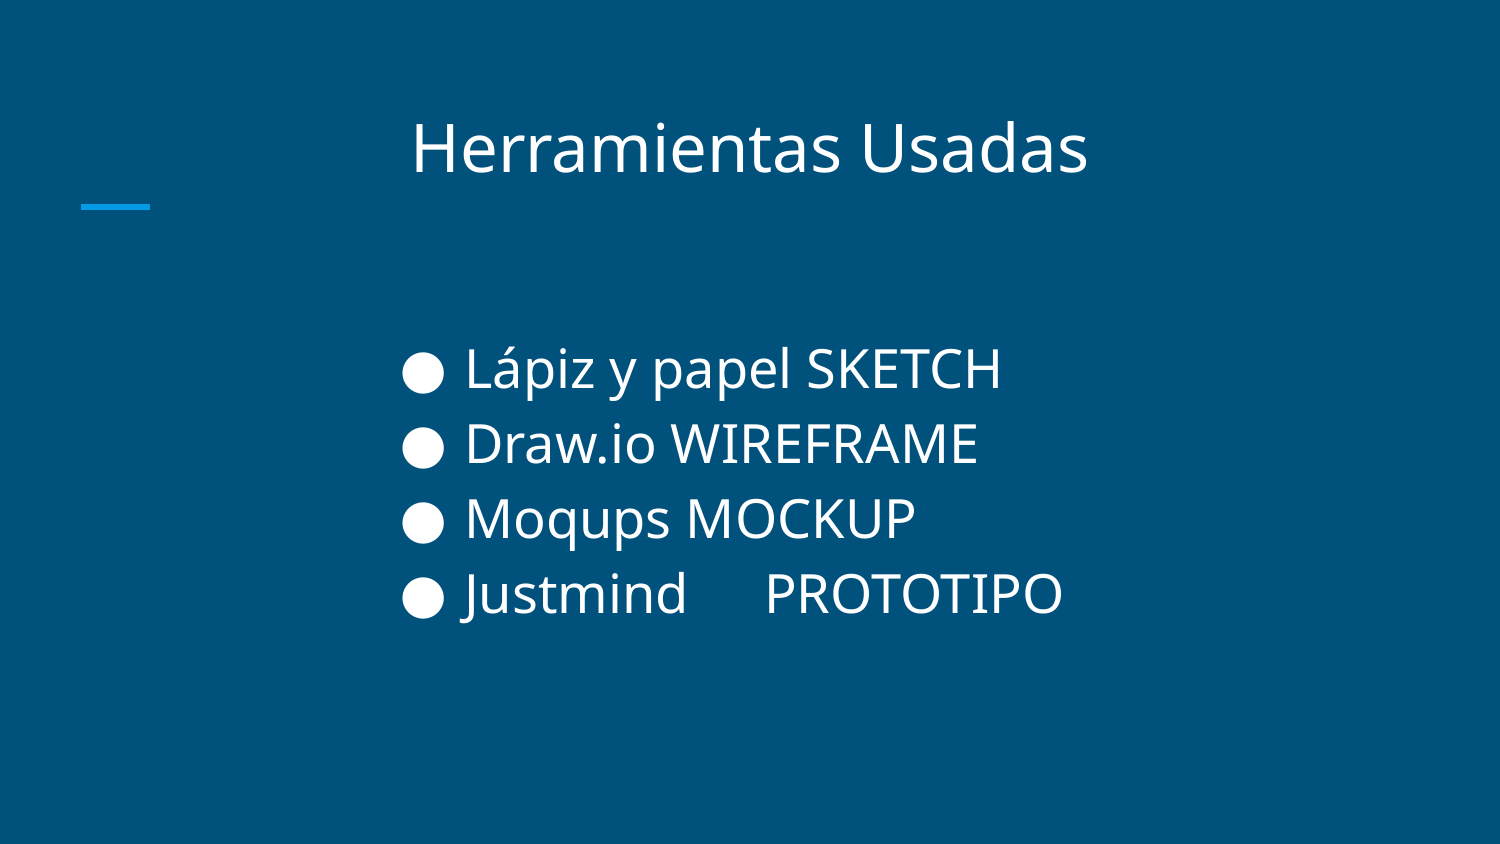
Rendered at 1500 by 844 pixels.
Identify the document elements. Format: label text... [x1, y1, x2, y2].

list Lápiz y papel SKETCH Draw.io WIREFRAME Moqups MOCKUP Justmind PROTOTIPO [374, 309, 1090, 662]
title Herramientas Usadas [51, 107, 1449, 202]
